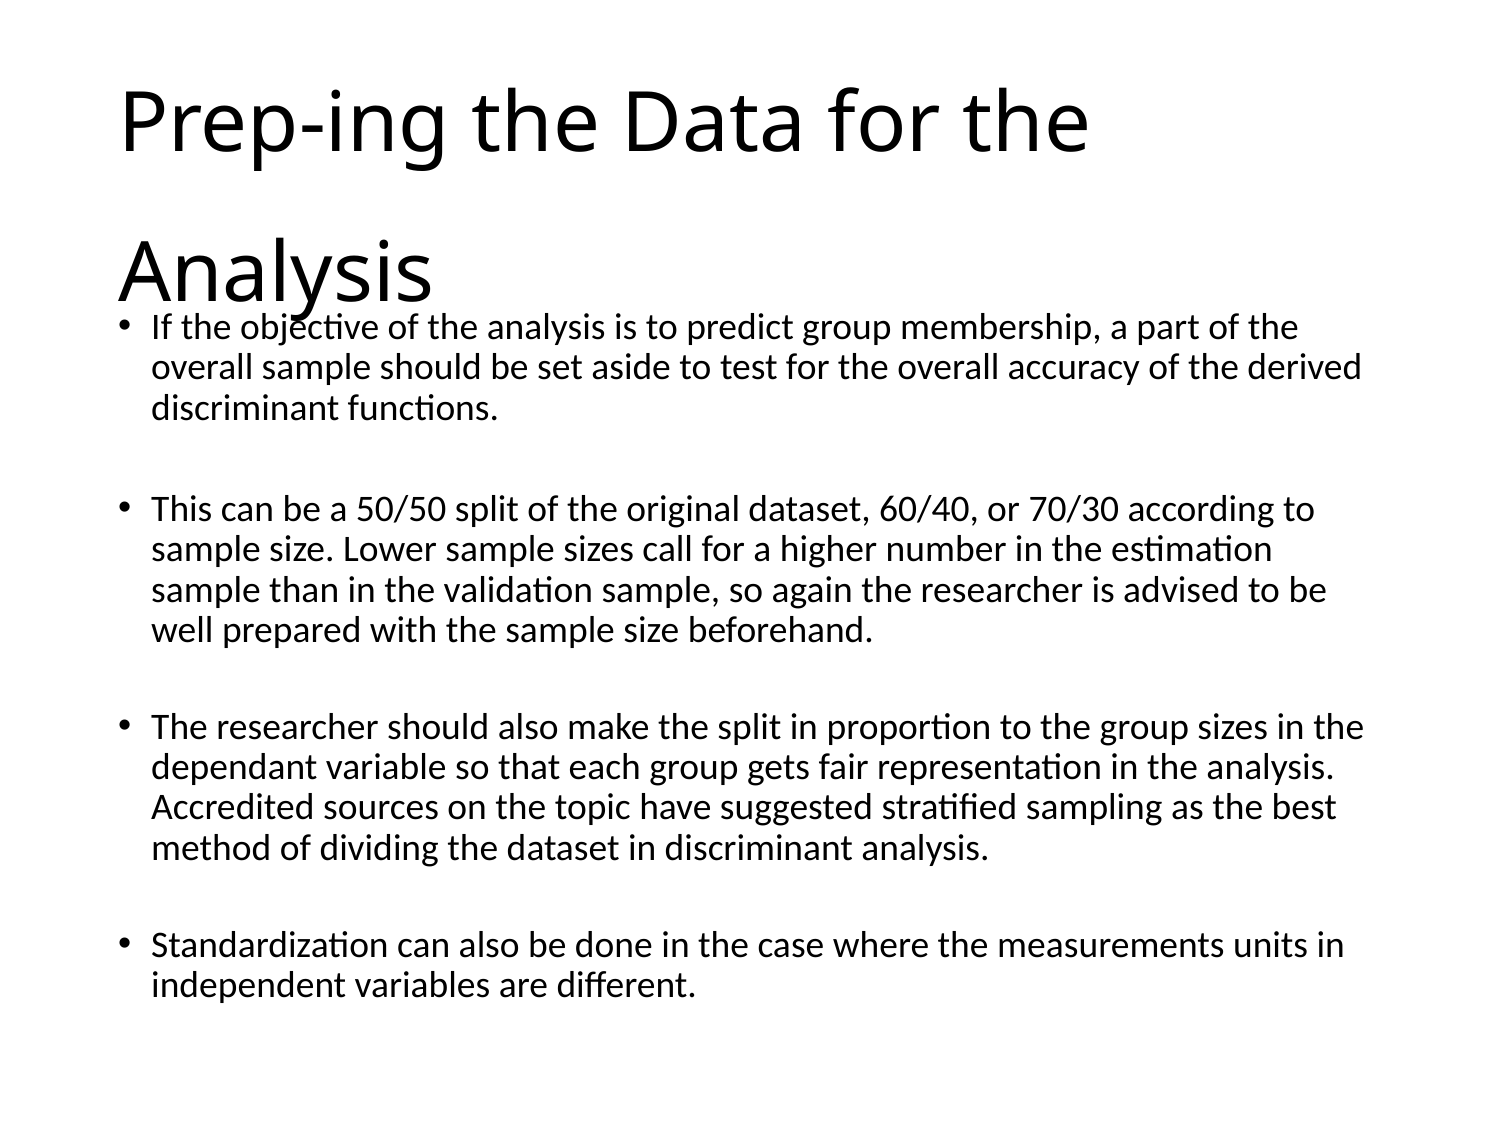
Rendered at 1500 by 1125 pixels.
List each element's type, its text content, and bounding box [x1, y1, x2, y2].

title Prep-ing the Data for the Analysis [103, 59, 1397, 278]
list If the objective of the analysis is to predict group membership, a part of the overall sample should be set aside to test for the overall accuracy of the derived discriminant functions. This can be a 50/50 split of the original dataset, 60/40, or 70/30 according to sample size. Lower sample sizes call for a higher number in the estimation sample than in the validation sample, so again the researcher is advised to be well prepared with the sample size beforehand. The researcher should also make the split in proportion to the group sizes in the dependant variable so that each group gets fair representation in the analysis. Accredited sources on the topic have suggested stratified sampling as the best method of dividing the dataset in discriminant analysis. Standardization can also be done in the case where the measurements units in independent variables are different. [103, 299, 1397, 1014]
